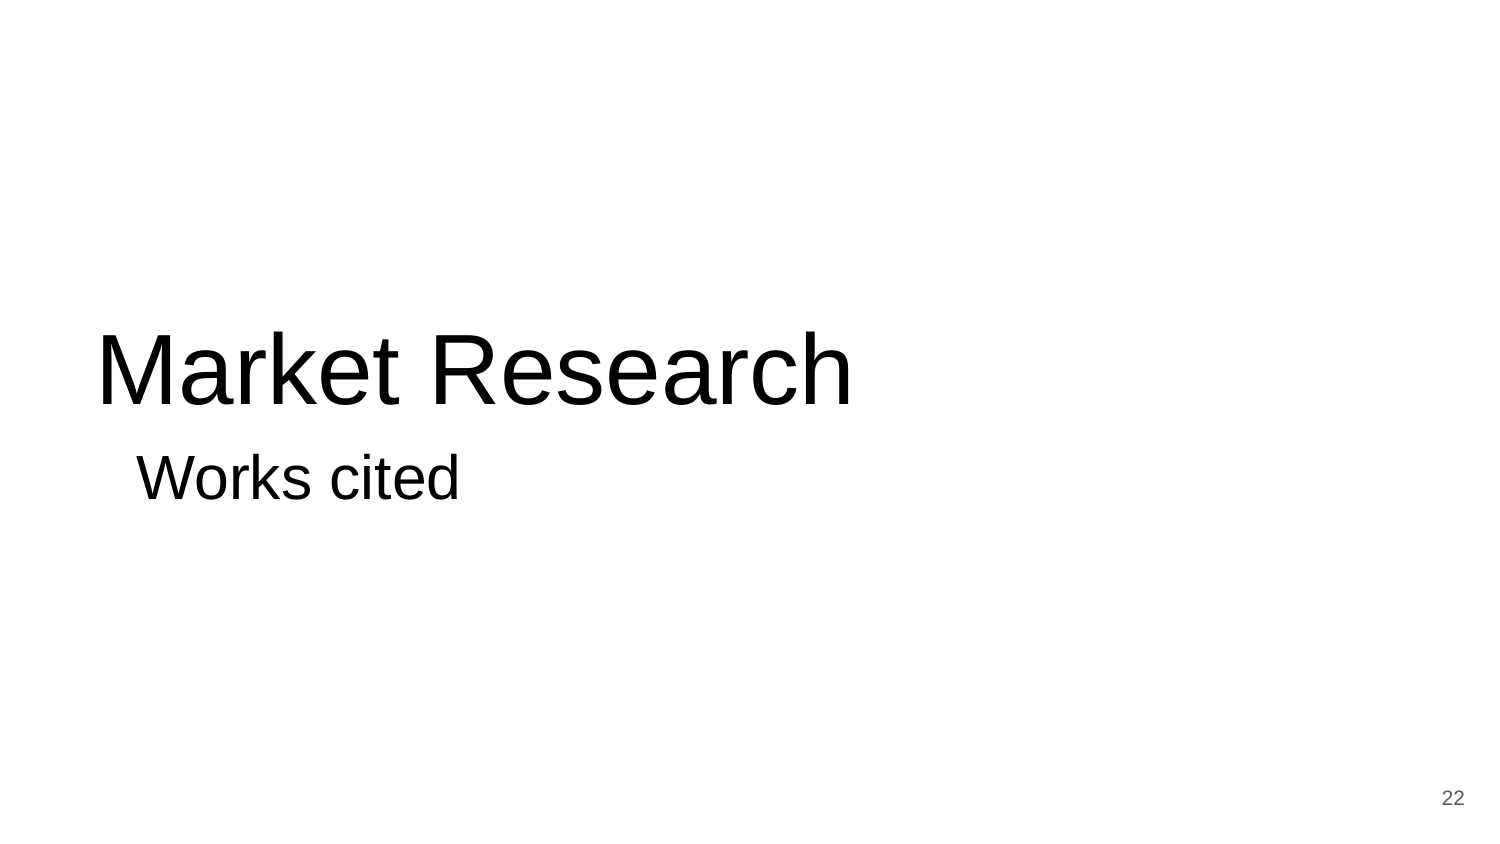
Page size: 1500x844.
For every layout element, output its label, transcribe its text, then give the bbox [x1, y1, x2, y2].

title Market Research Works cited [80, 73, 1125, 745]
slide_number ‹#› [1389, 764, 1480, 830]
